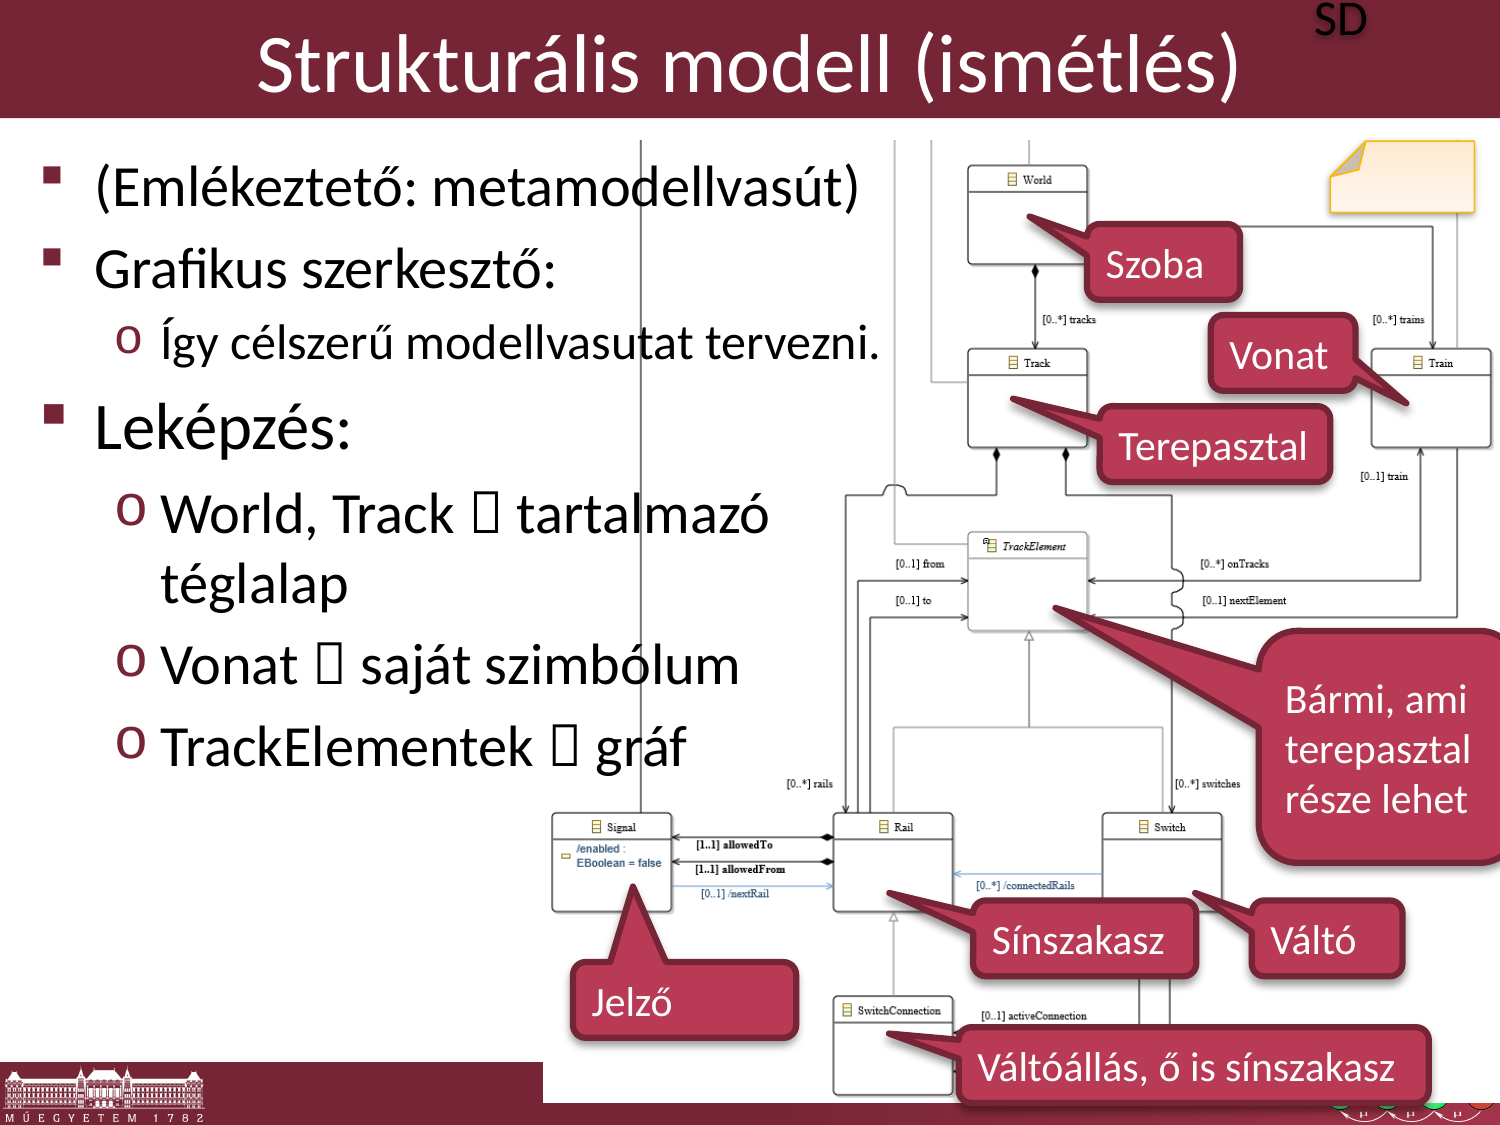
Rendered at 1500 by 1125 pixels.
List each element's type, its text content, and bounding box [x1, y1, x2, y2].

title Strukturális modell (ismétlés) [0, 0, 1500, 119]
list (Emlékeztető: metamodellvasút) Grafikus szerkesztő: Így célszerű modellvasutat tervezni. Leképzés: World, Track  tartalmazó téglalap Vonat  saját szimbólum TrackElementek  gráf [23, 140, 541, 1048]
picture [3, 1064, 205, 1122]
picture [543, 140, 1500, 1122]
